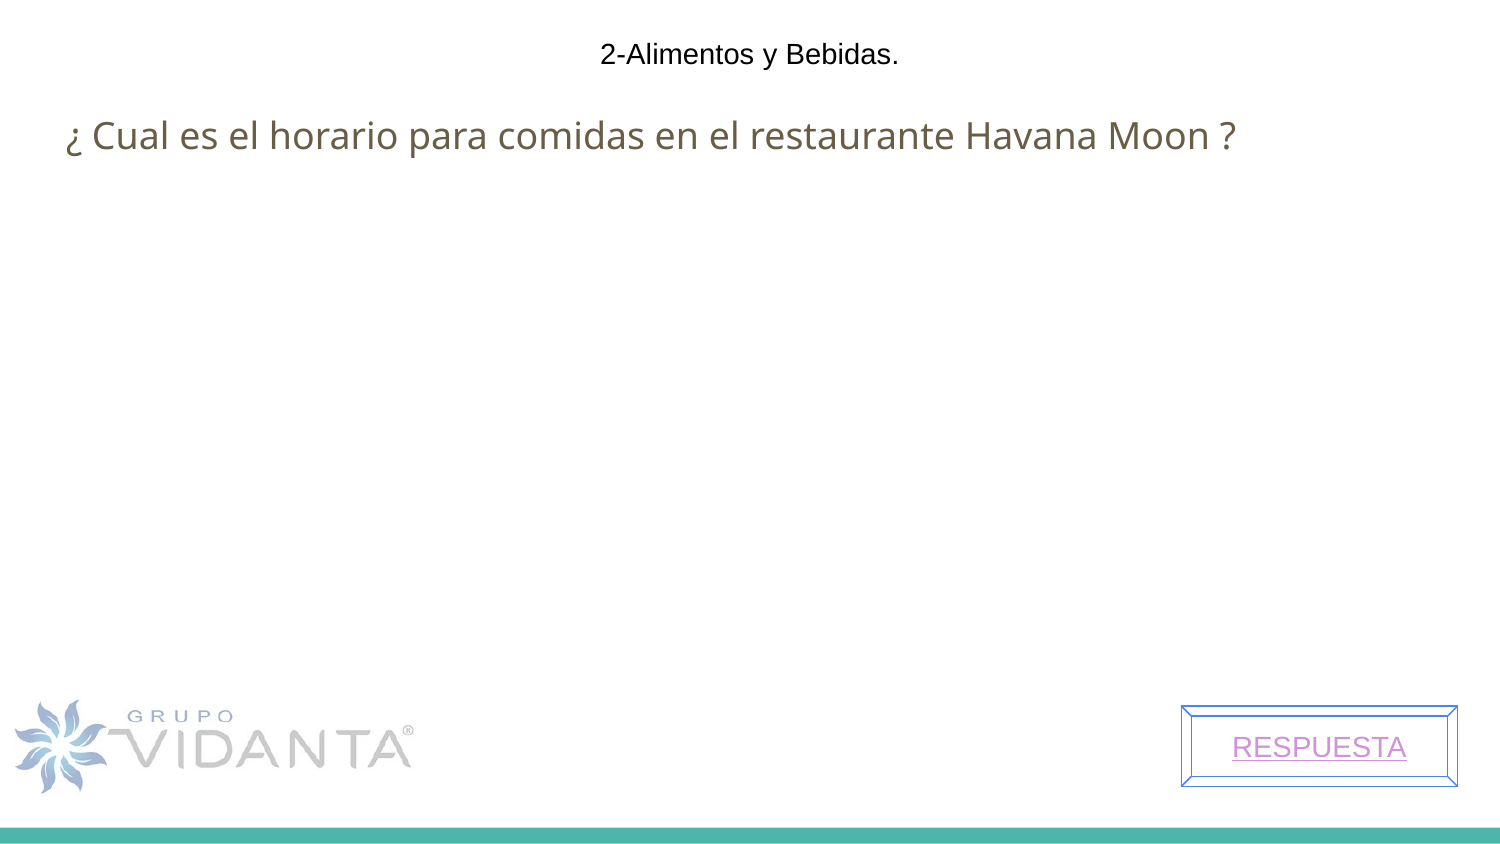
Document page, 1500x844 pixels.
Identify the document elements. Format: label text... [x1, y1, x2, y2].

list 2-Alimentos y Bebidas. ¿ Cual es el horario para comidas en el restaurante Havana Moon ? [51, 20, 1449, 562]
picture [0, 673, 431, 820]
text_box RESPUESTA [1181, 706, 1458, 787]
